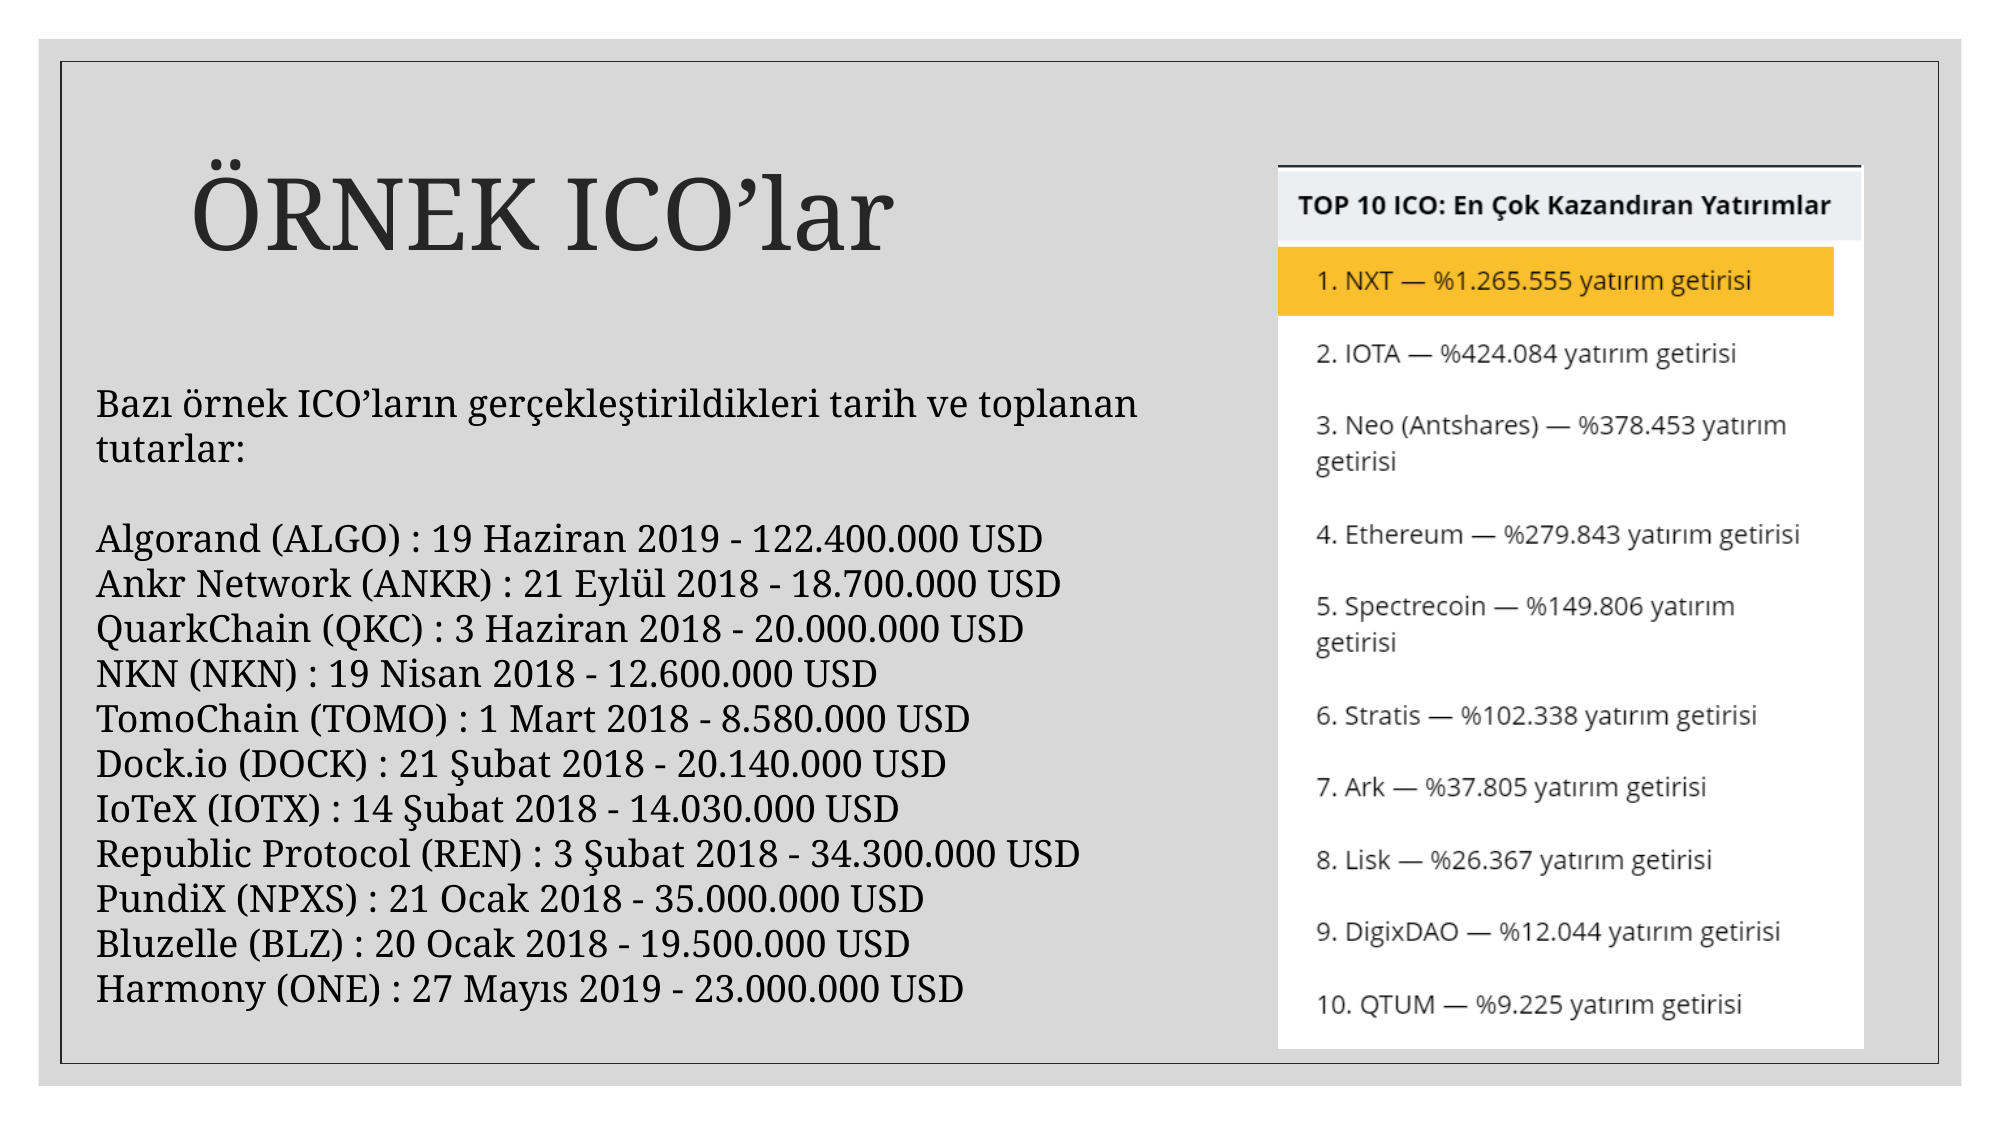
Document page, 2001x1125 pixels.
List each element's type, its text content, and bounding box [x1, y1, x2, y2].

title ÖRNEK ICO’lar [174, 105, 1825, 331]
picture [1278, 165, 1864, 1049]
text_box Bazı örnek ICO’ların gerçekleştirildikleri tarih ve toplanan tutarlar: Algorand (ALGO) : 19 Haziran 2019 - 122.400.000 USD Ankr Network (ANKR) : 21 Eylül 2018 - 18.700.000 USD QuarkChain (QKC) : 3 Haziran 2018 - 20.000.000 USD NKN (NKN) : 19 Nisan 2018 - 12.600.000 USD TomoChain (TOMO) : 1 Mart 2018 - 8.580.000 USD Dock.io (DOCK) : 21 Şubat 2018 - 20.140.000 USD IoTeX (IOTX) : 14 Şubat 2018 - 14.030.000 USD Republic Protocol (REN) : 3 Şubat 2018 - 34.300.000 USD PundiX (NPXS) : 21 Ocak 2018 - 35.000.000 USD Bluzelle (BLZ) : 20 Ocak 2018 - 19.500.000 USD Harmony (ONE) : 27 Mayıs 2019 - 23.000.000 USD [81, 372, 1248, 1017]
